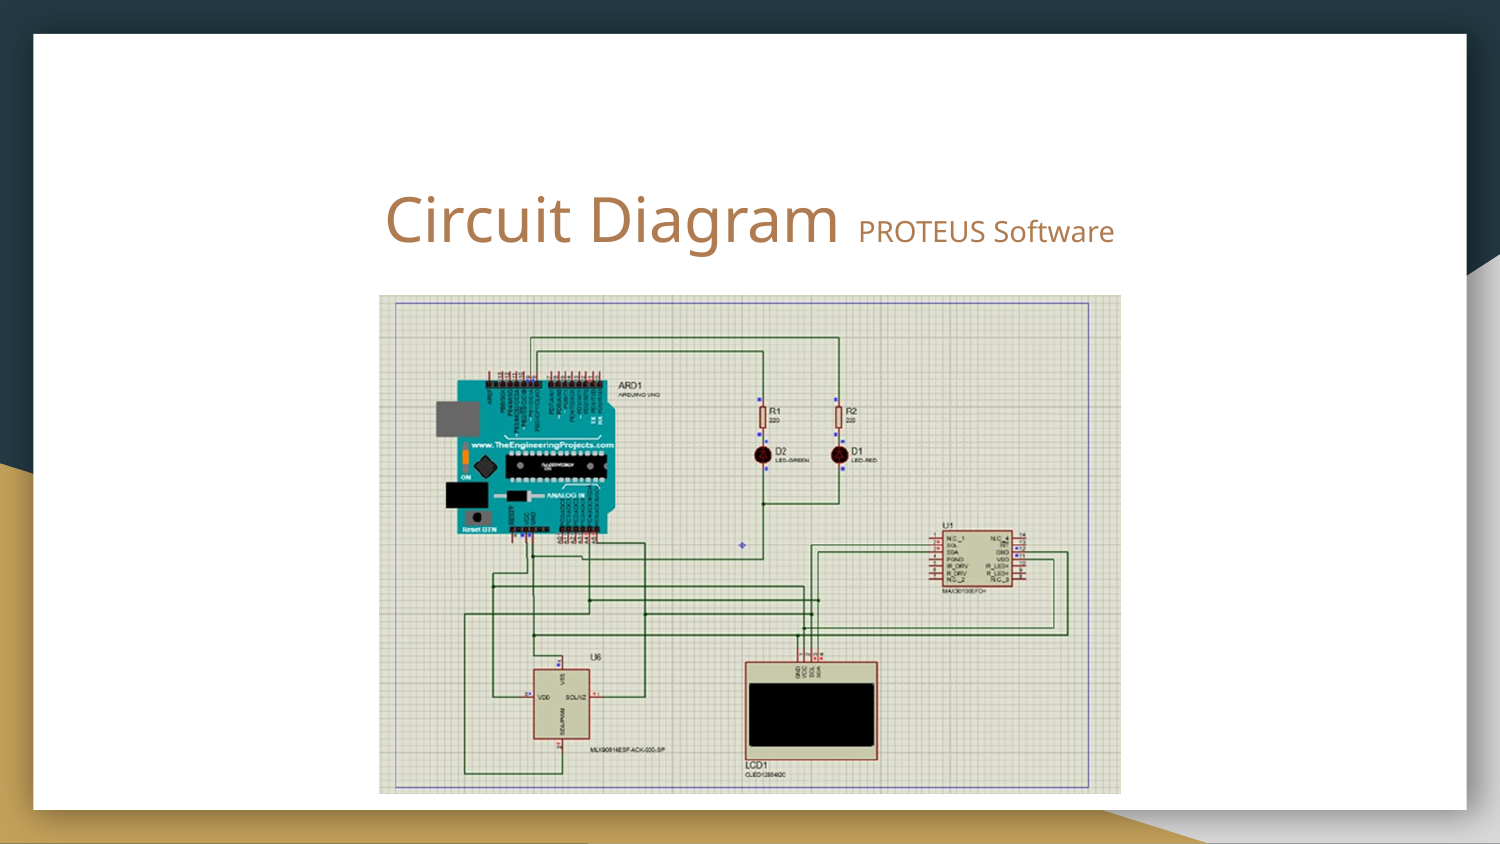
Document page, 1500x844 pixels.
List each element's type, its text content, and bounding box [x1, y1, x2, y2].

title Circuit Diagram PROTEUS Software [134, 138, 1366, 296]
picture [379, 295, 1121, 794]
